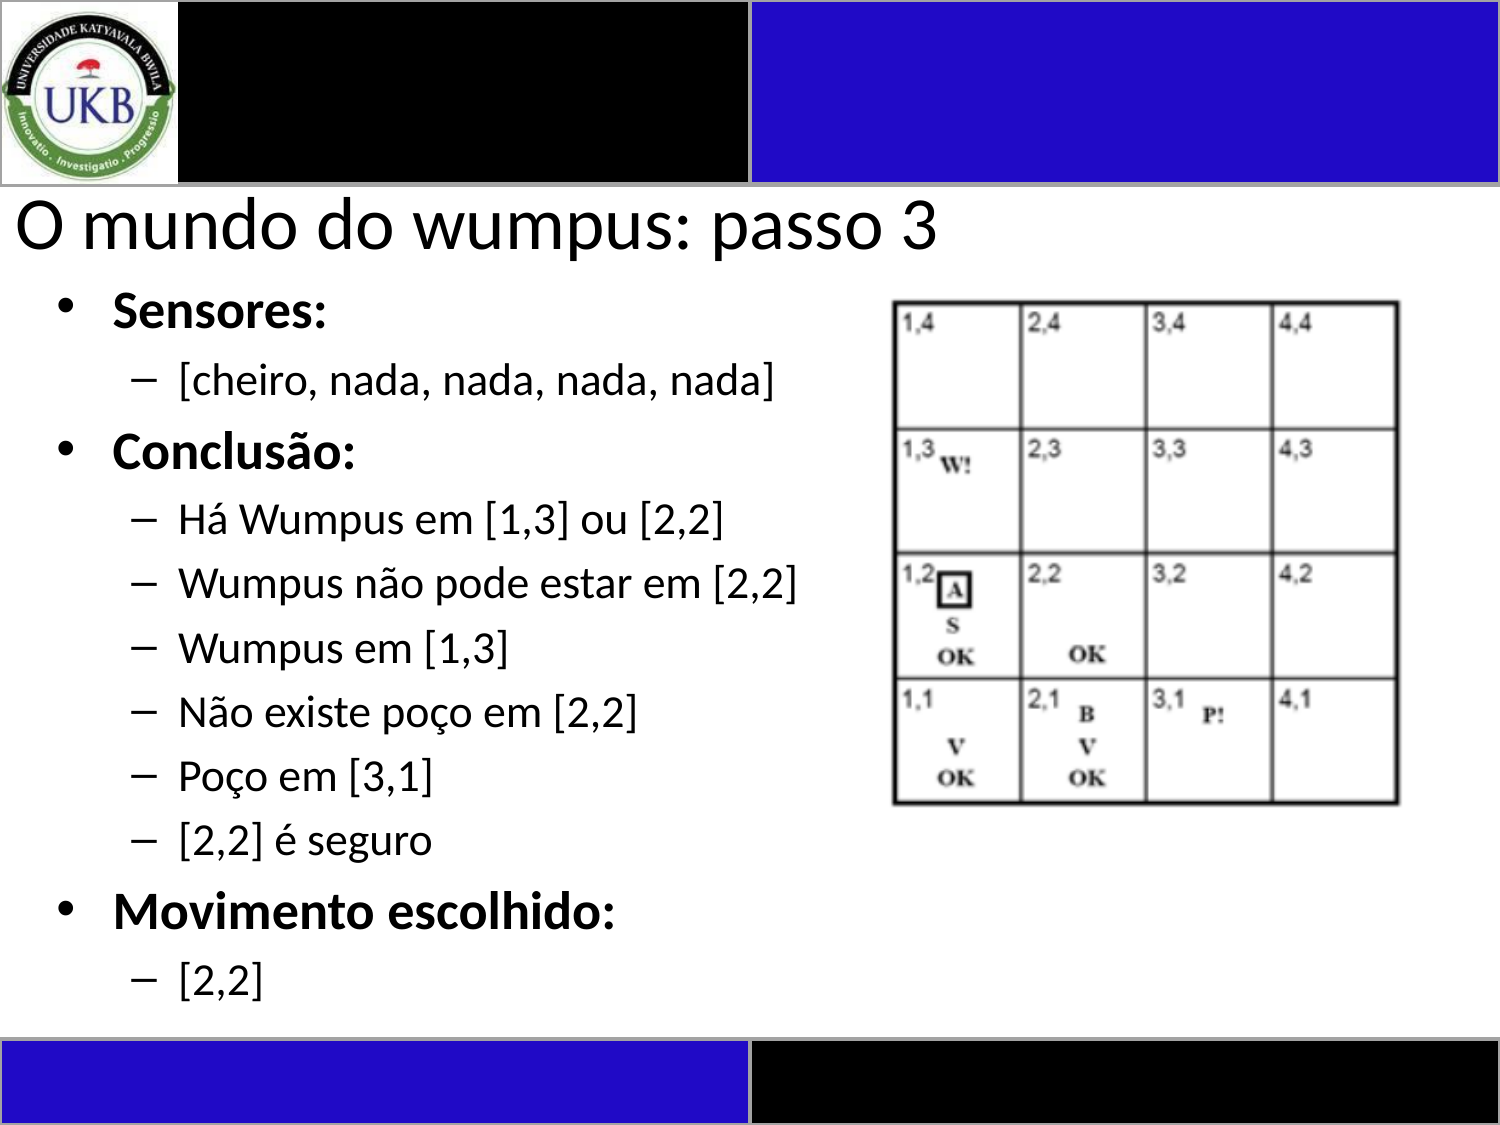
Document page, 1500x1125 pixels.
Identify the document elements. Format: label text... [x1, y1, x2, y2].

picture [2, 2, 178, 184]
title O mundo do wumpus: passo 3 [0, 184, 1500, 255]
list Sensores: [cheiro, nada, nada, nada, nada] Conclusão: Há Wumpus em [1,3] ou [2,2] Wumpus não pode estar em [2,2] Wumpus em [1,3] Não existe poço em [2,2] Poço em [3,1] [2,2] é seguro Movimento escolhido: [2,2] [41, 262, 987, 1036]
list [879, 290, 1415, 822]
